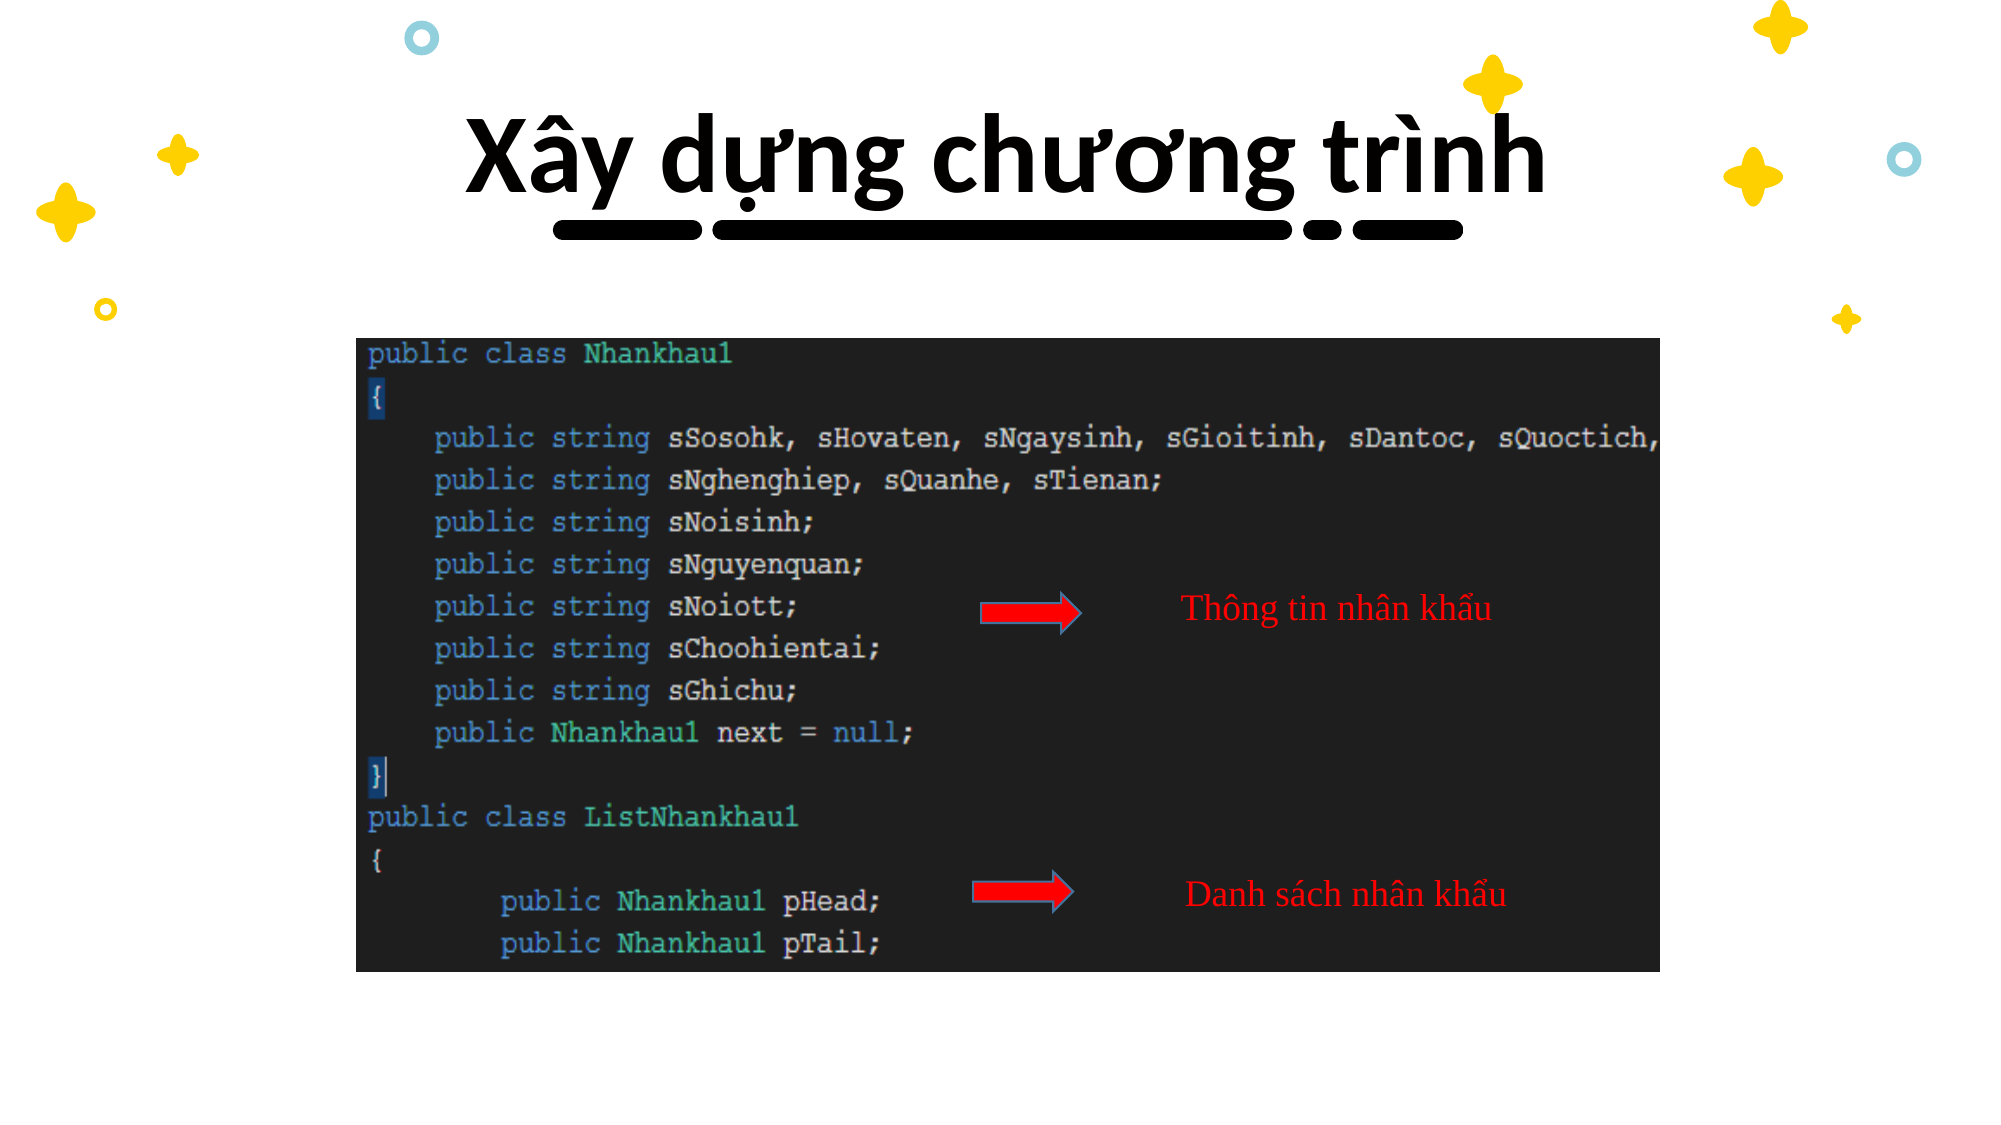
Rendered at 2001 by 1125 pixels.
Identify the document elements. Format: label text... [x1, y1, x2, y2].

picture [36, 0, 1925, 972]
picture [552, 219, 1463, 240]
text_box Xây dựng chương trình [516, 72, 1538, 223]
